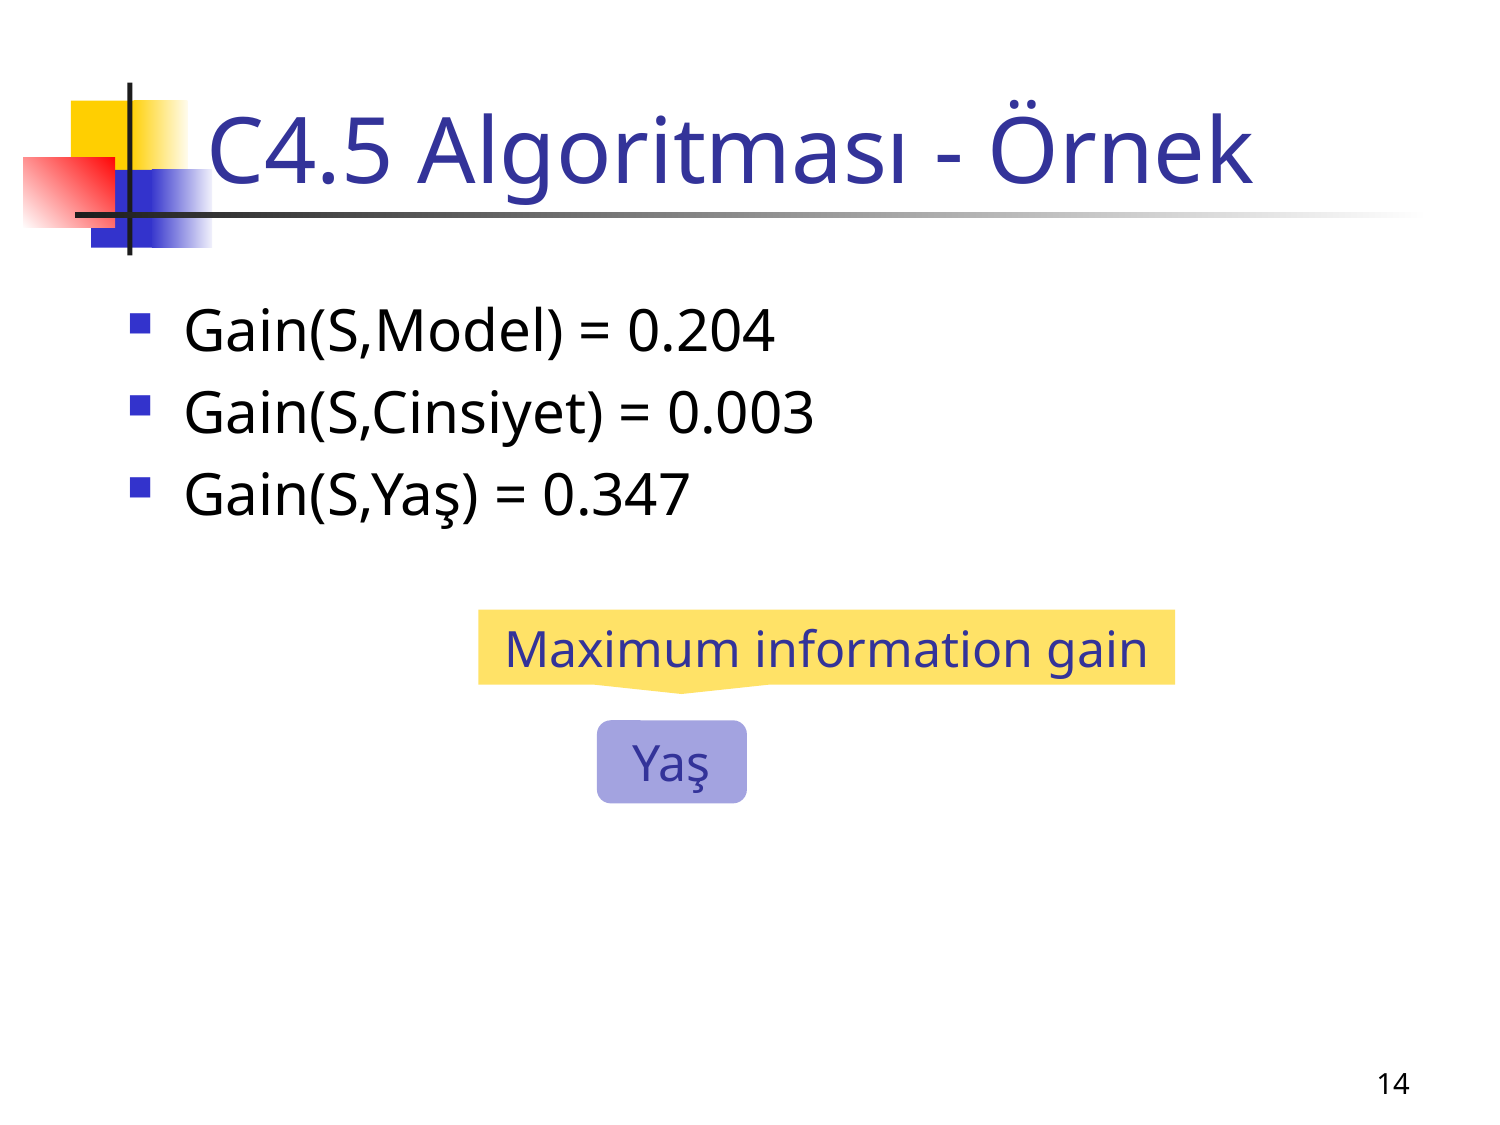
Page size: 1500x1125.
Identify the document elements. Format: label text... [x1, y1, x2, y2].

text_box Yaş [596, 720, 747, 804]
title C4.5 Algoritması - Örnek [190, 21, 1470, 210]
text_box Maximum information gain [478, 609, 1176, 695]
slide_number 14 [1112, 1037, 1426, 1113]
list Gain(S,Model) = 0.204 Gain(S,Cinsiyet) = 0.003 Gain(S,Yaş) = 0.347 [111, 285, 1388, 962]
